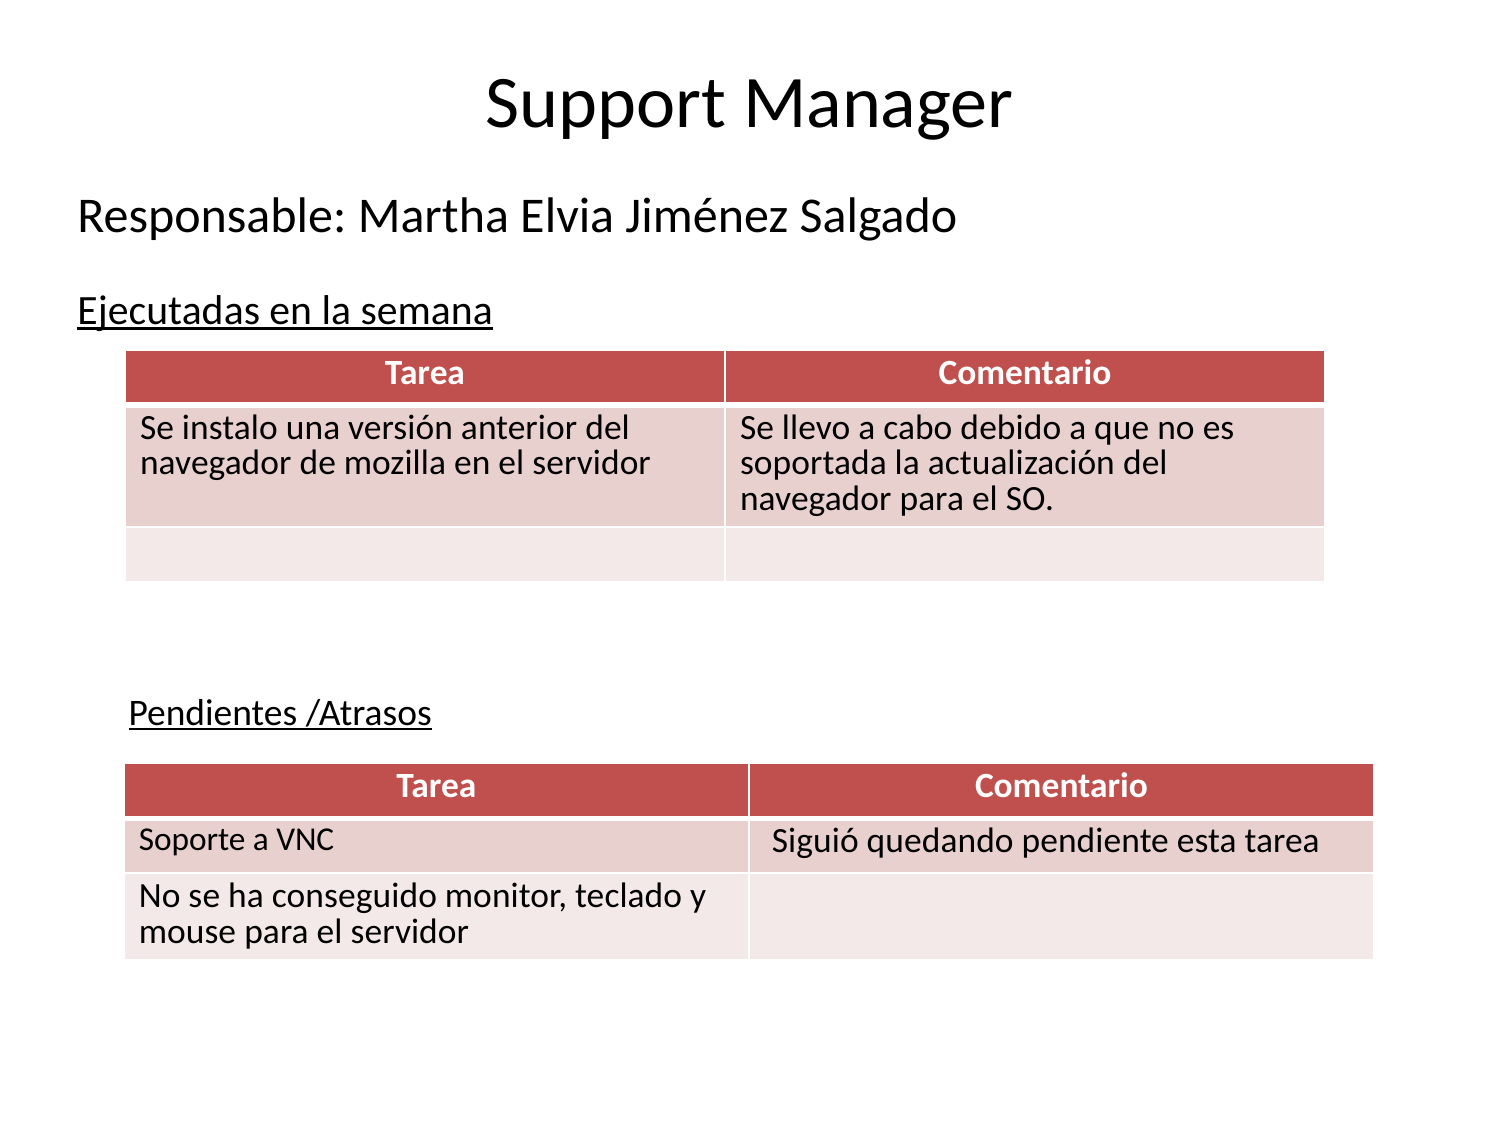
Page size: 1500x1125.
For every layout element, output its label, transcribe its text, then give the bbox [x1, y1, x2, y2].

table_cell [126, 528, 724, 581]
table_cell Soporte a VNC [125, 821, 748, 872]
table_cell Se instalo una versión anterior del navegador de mozilla en el servidor [126, 408, 724, 526]
table_header Tarea [126, 351, 724, 402]
title Support Manager [75, 45, 1425, 150]
table_cell [750, 874, 1373, 959]
text_box Pendientes /Atrasos [113, 680, 447, 741]
list Responsable: Martha Elvia Jiménez Salgado Ejecutadas en la semana [62, 174, 1463, 363]
table_cell Se llevo a cabo debido a que no es soportada la actualización del navegador para el SO. [726, 408, 1324, 526]
table_cell [726, 528, 1324, 581]
table_cell Siguió quedando pendiente esta tarea [750, 821, 1373, 872]
table_header Comentario [726, 351, 1324, 402]
table_header Comentario [750, 764, 1373, 816]
table_header Tarea [125, 764, 748, 816]
table_cell No se ha conseguido monitor, teclado y mouse para el servidor [125, 874, 748, 959]
